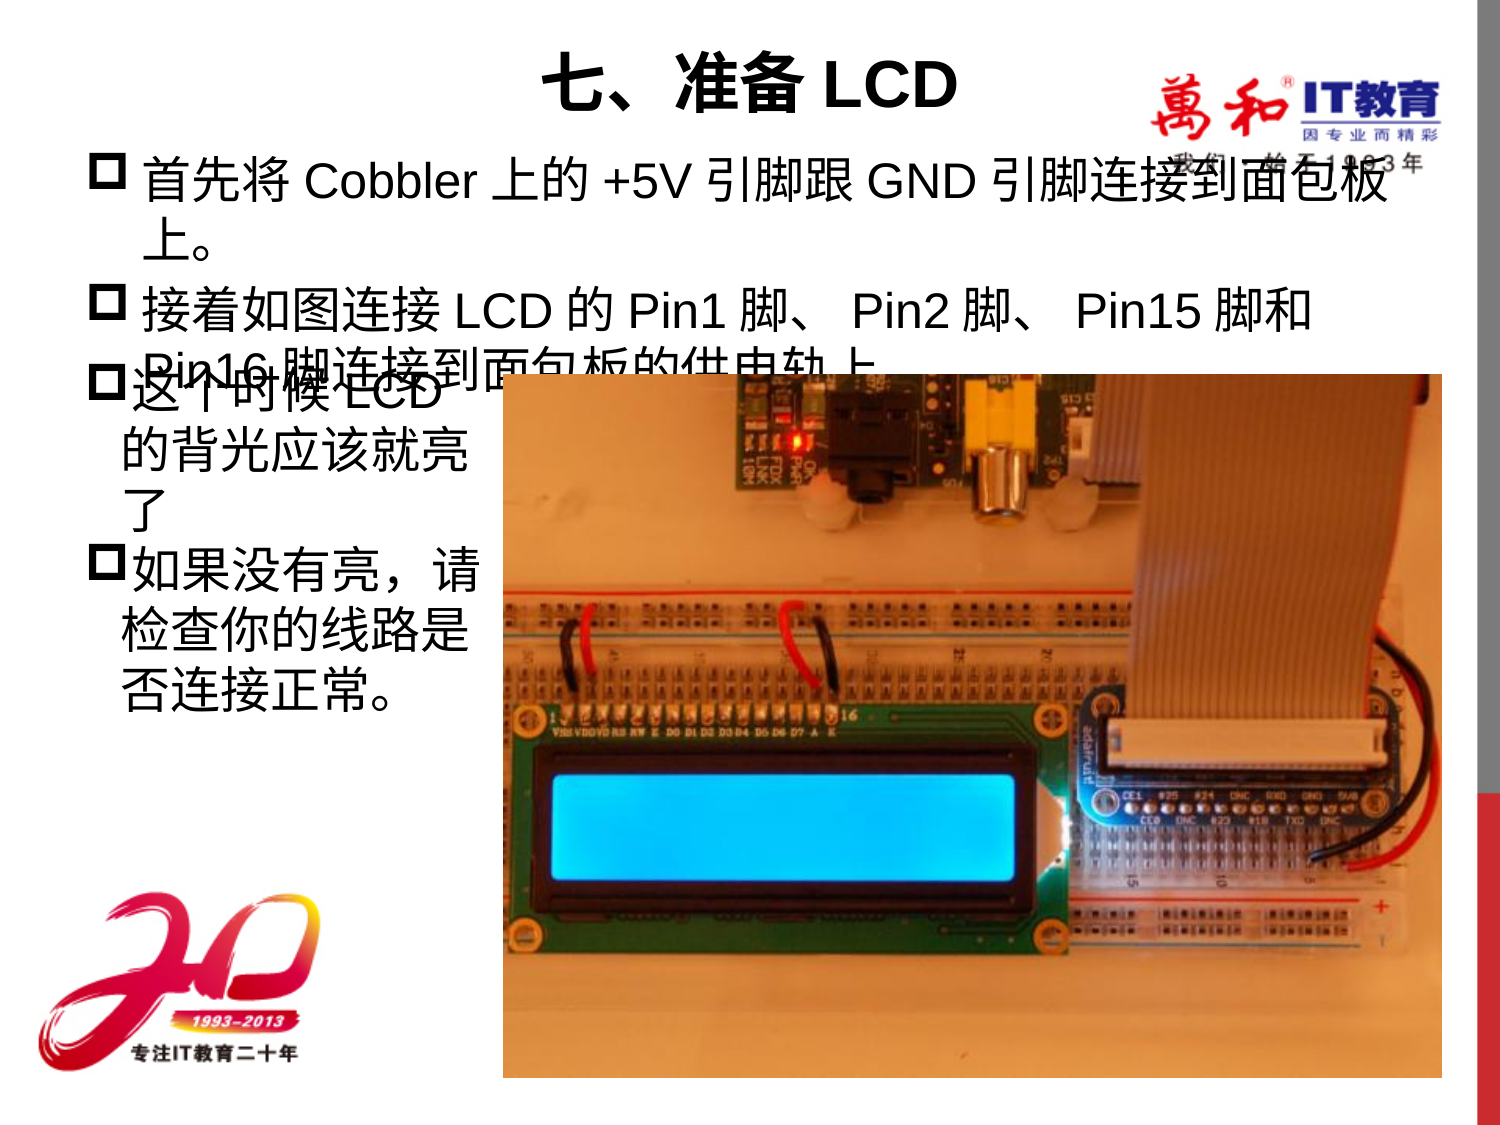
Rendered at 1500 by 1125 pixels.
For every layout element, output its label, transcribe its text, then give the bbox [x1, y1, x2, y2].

picture [0, 0, 1500, 1125]
list 首先将Cobbler上的+5V引脚跟GND引脚连接到面包板上。 接着如图连接LCD的Pin1脚、Pin2脚、Pin15脚和Pin16脚连接到面包板的供电轨上。 [70, 140, 1459, 282]
text_box 这个时候LCD的背光应该就亮了 如果没有亮，请检查你的线路是否连接正常。 [70, 351, 516, 727]
title 七、准备LCD [74, 37, 1426, 130]
